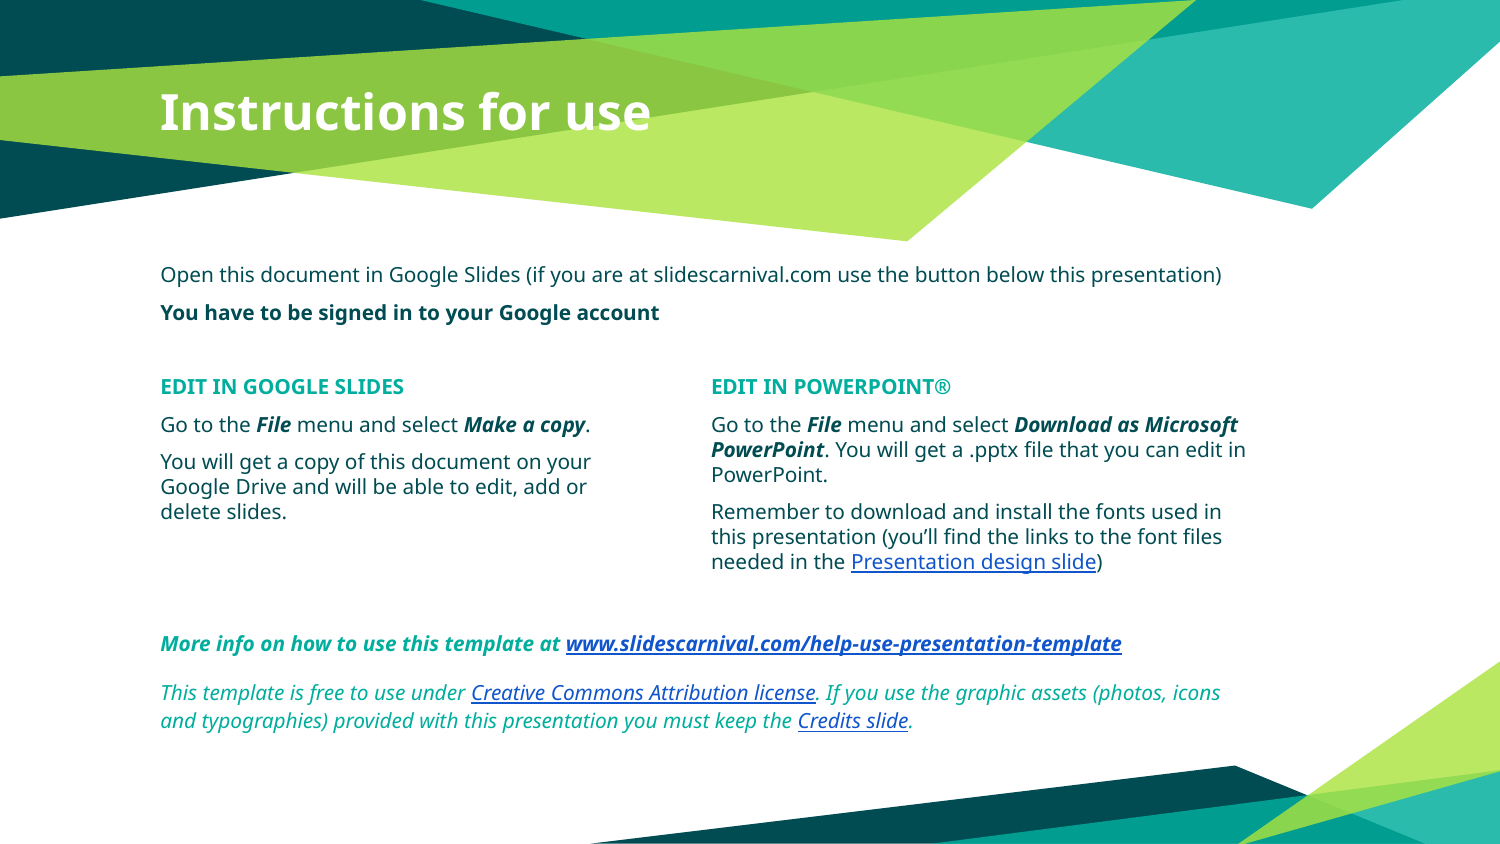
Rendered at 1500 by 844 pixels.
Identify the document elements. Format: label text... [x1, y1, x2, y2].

list Open this document in Google Slides (if you are at slidescarnival.com use the button below this presentation) You have to be signed in to your Google account [145, 246, 1272, 383]
title Instructions for use [145, 65, 1355, 206]
list More info on how to use this template at www.slidescarnival.com/help-use-presentation-template This template is free to use under Creative Commons Attribution license. If you use the graphic assets (photos, icons and typographies) provided with this presentation you must keep the Credits slide. [145, 615, 1272, 752]
list EDIT IN GOOGLE SLIDES Go to the File menu and select Make a copy. You will get a copy of this document on your Google Drive and will be able to edit, add or delete slides. [145, 358, 663, 615]
list EDIT IN POWERPOINT® Go to the File menu and select Download as Microsoft PowerPoint. You will get a .pptx file that you can edit in PowerPoint. Remember to download and install the fonts used in this presentation (you’ll find the links to the font files needed in the Presentation design slide) [696, 358, 1272, 615]
